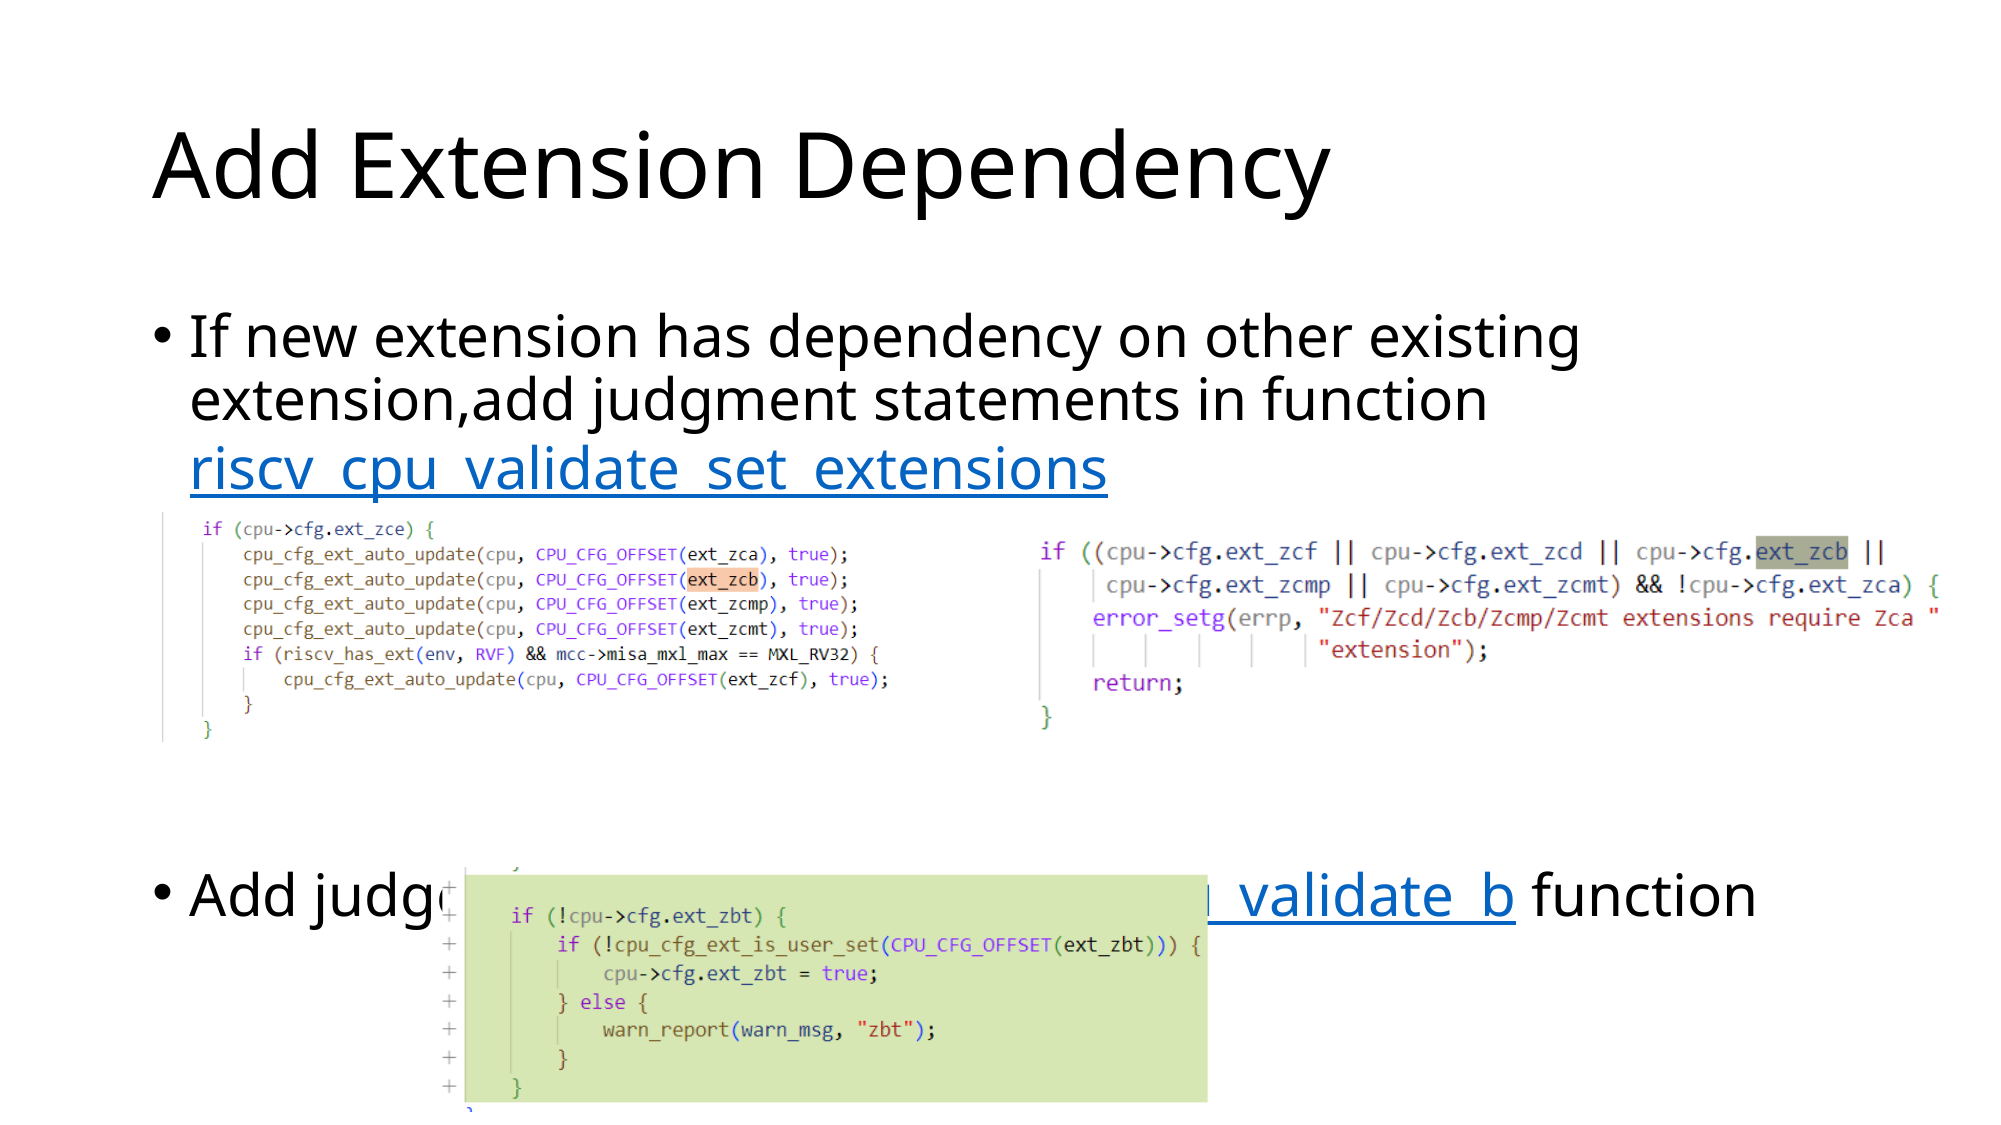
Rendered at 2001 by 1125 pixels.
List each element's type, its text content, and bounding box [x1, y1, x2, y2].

title Add Extension Dependency [137, 59, 1863, 278]
picture [999, 532, 1953, 742]
picture [162, 512, 896, 742]
list If new extension has dependency on other existing extension,add judgment statements in function riscv_cpu_validate_set_extensions Has sub-extension Depends on existing extension Add judgement staments in riscv_cpu_validate_b function [137, 299, 1863, 1014]
picture [442, 867, 1208, 1112]
